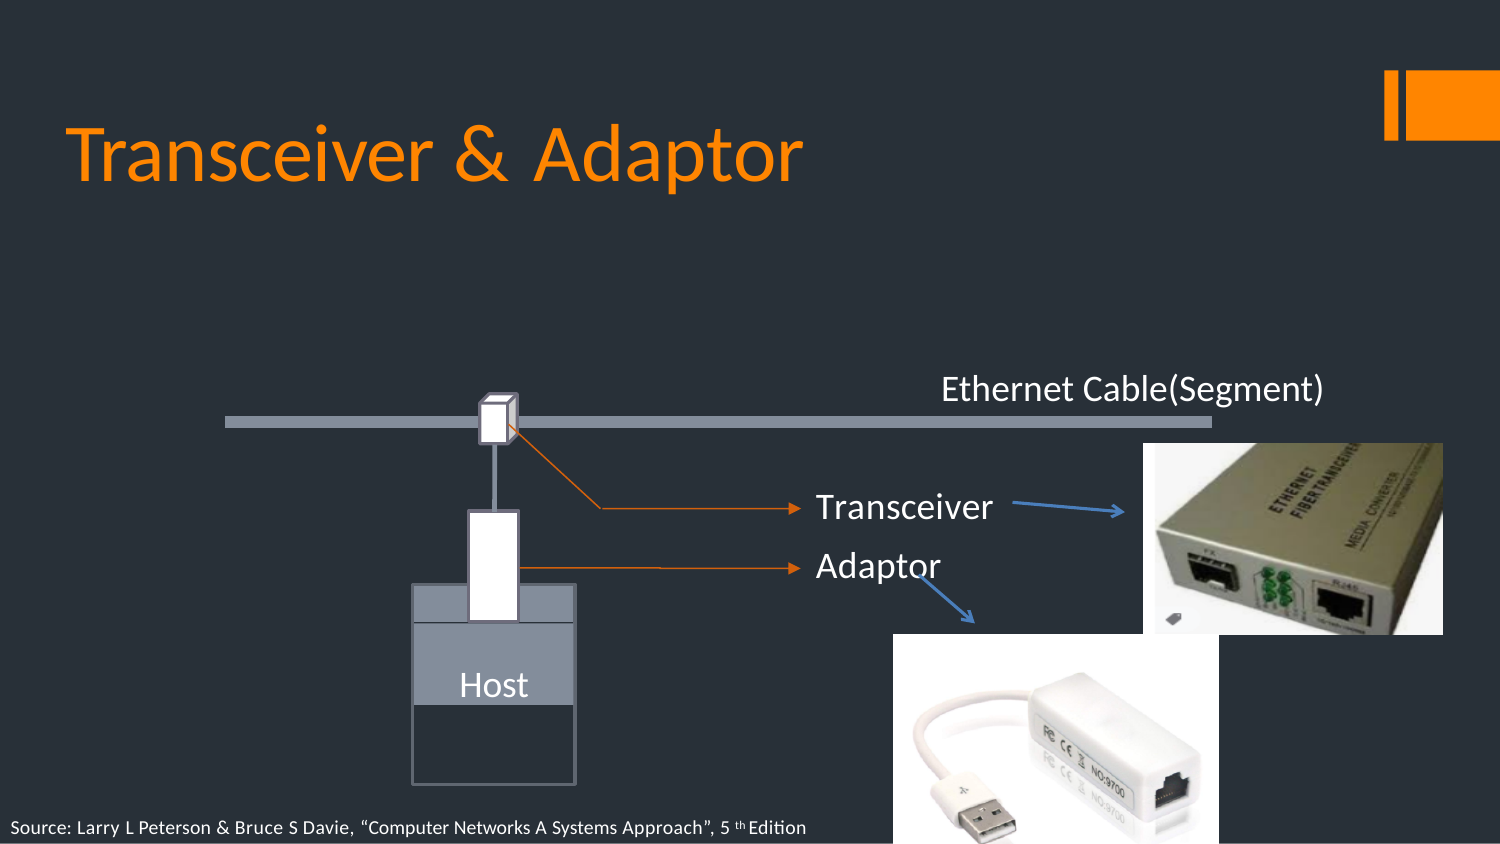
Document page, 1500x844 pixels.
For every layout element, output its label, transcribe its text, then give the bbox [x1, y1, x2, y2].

picture [893, 443, 1443, 844]
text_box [1012, 502, 1126, 513]
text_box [918, 574, 976, 624]
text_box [218, 391, 1219, 787]
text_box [466, 423, 802, 624]
text_box Source: Larry L Peterson & Bruce S Davie, “Computer Networks A Systems Approach”, 5 th Edition [4, 811, 888, 839]
text_box Ethernet Cable(Segment) Transceiver Adaptor [813, 362, 1413, 442]
title Transceiver & Adaptor [63, 96, 1163, 241]
